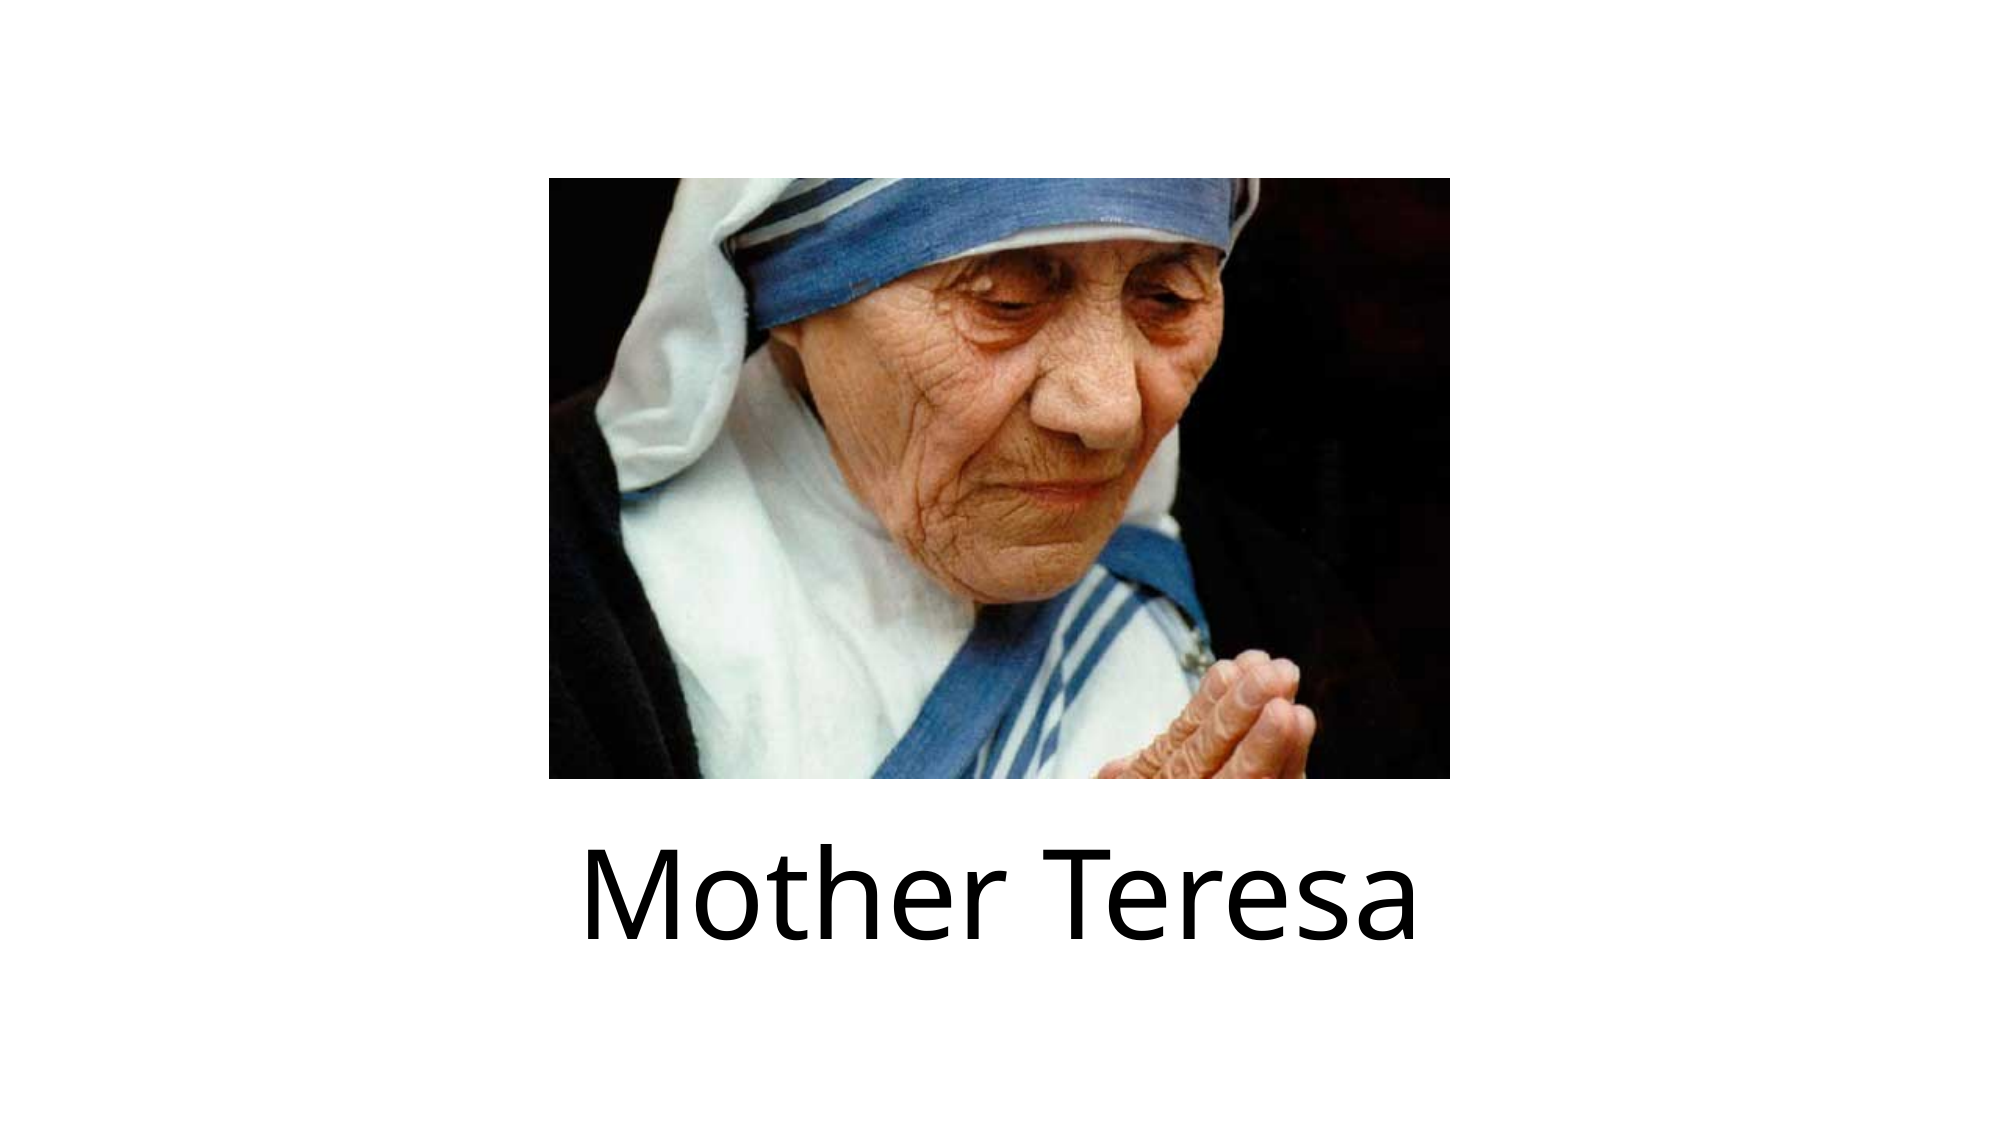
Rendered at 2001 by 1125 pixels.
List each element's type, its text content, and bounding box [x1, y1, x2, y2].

title Mother Teresa [249, 582, 1750, 974]
picture [549, 178, 1450, 779]
